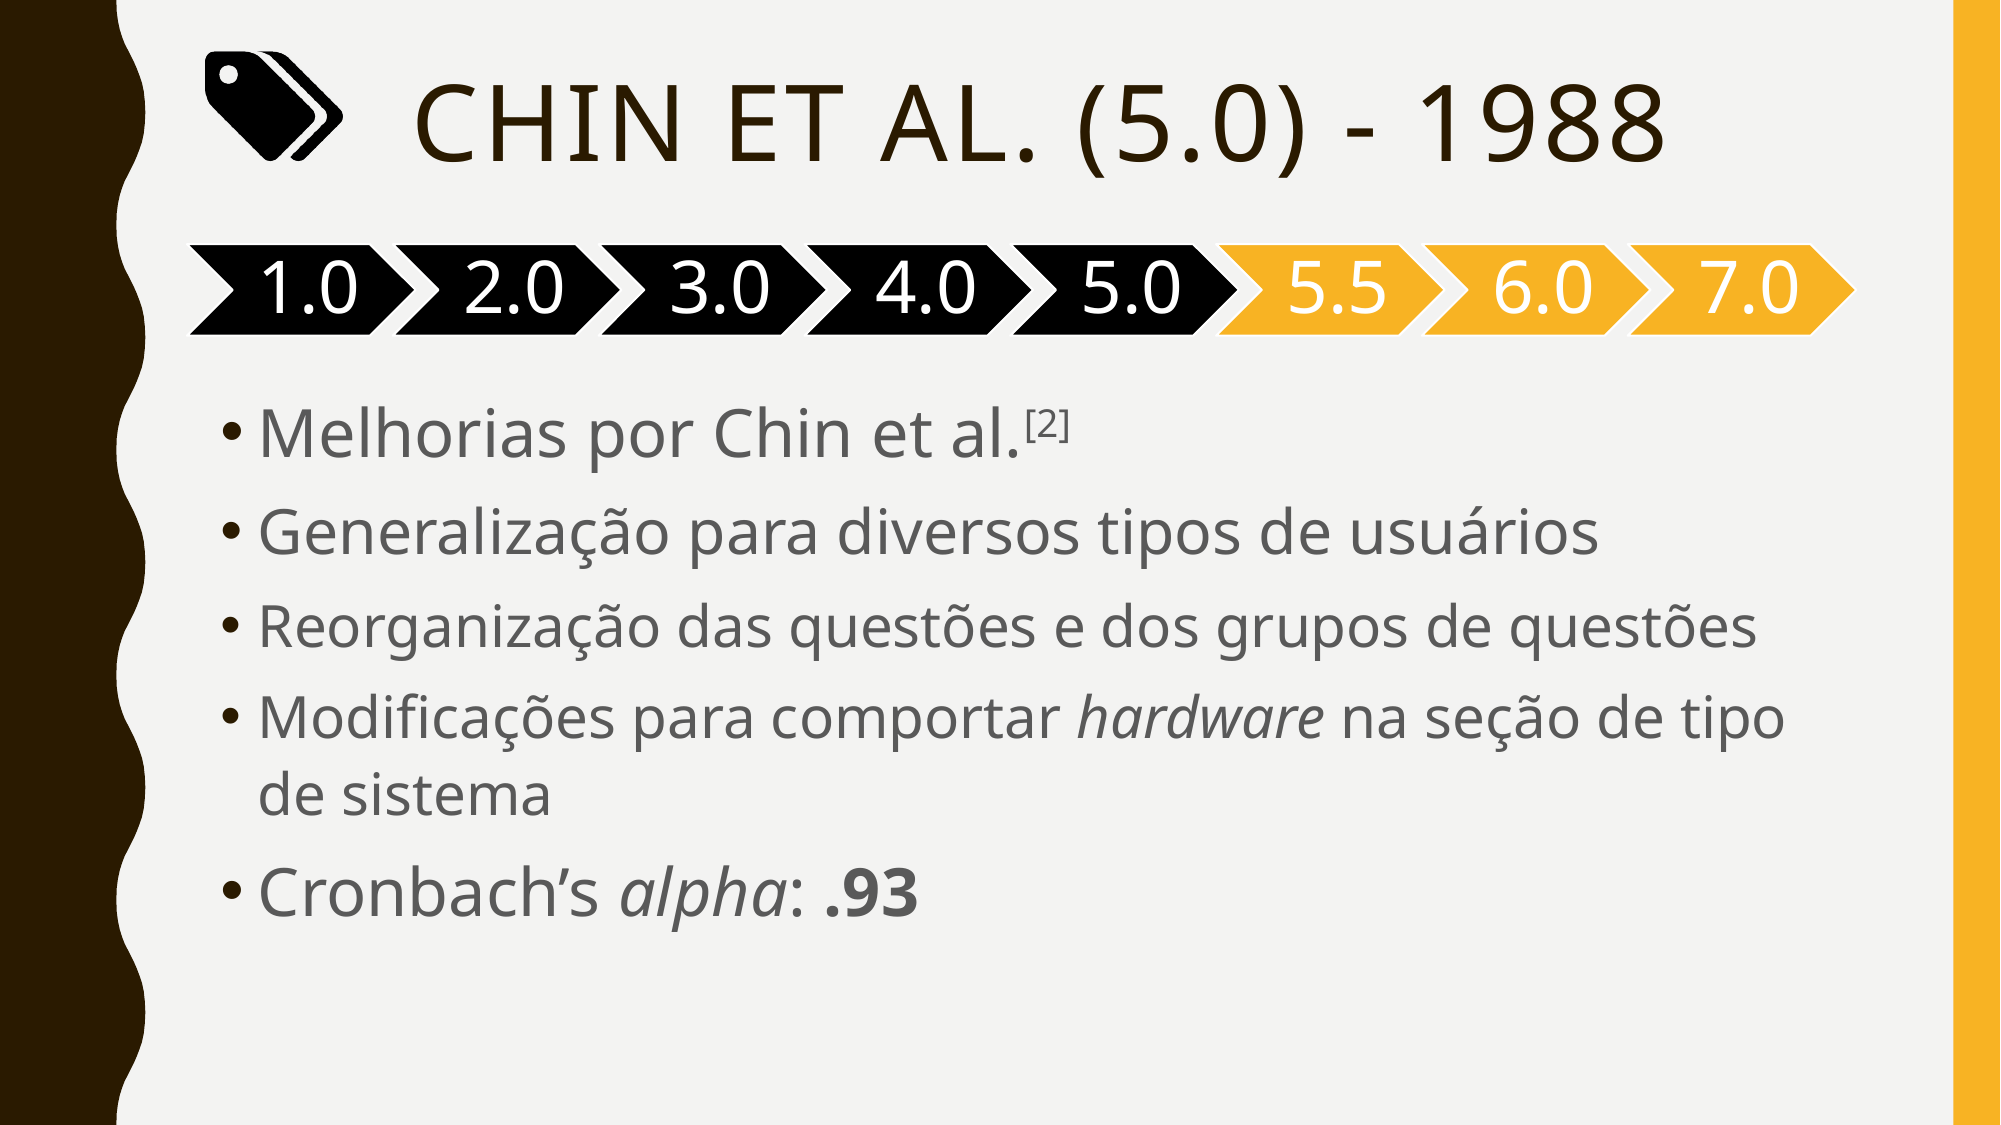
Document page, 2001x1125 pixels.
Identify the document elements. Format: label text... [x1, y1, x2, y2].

picture [205, 37, 343, 175]
list Melhorias por Chin et al.[2] Generalização para diversos tipos de usuários Reorganização das questões e dos grupos de questões Modificações para comportar hardware na seção de tipo de sistema Cronbach’s alpha: .93 [205, 375, 1875, 965]
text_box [186, 185, 1857, 395]
title chin et al. (5.0) - 1988 [205, 62, 1875, 308]
